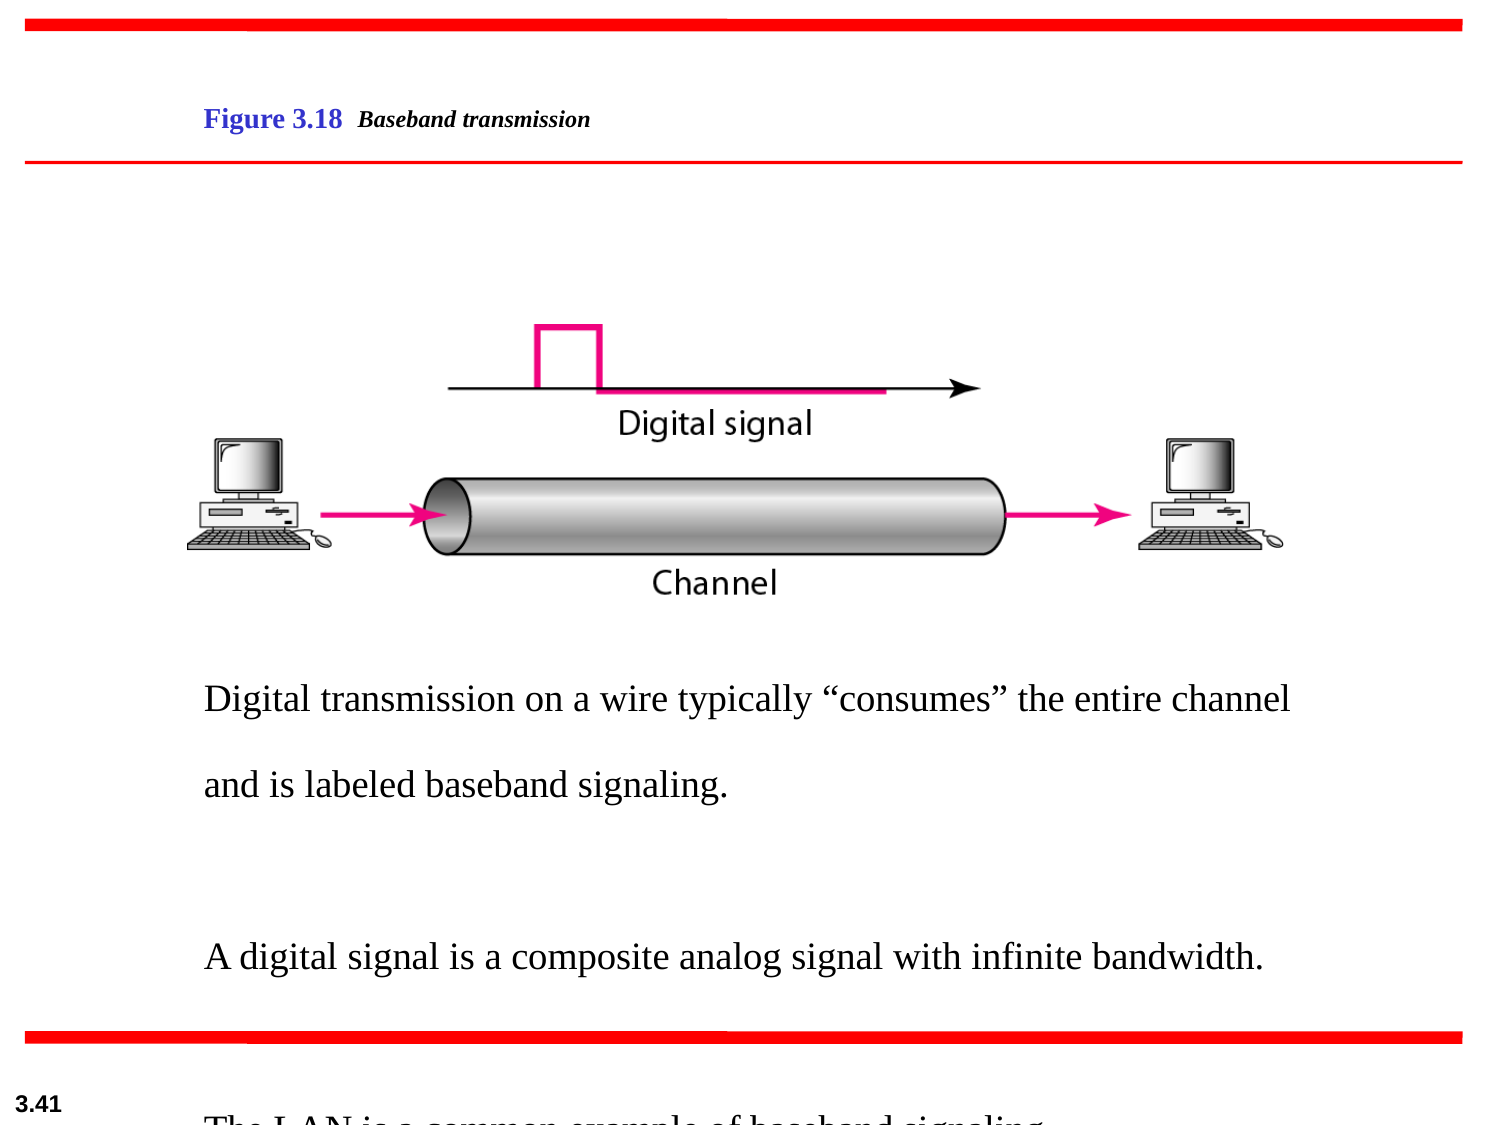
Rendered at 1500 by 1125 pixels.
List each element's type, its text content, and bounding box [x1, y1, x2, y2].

text_box Figure 3.18 Baseband transmission [188, 62, 607, 142]
text_box Digital transmission on a wire typically “consumes” the entire channel and is labeled baseband signaling. A digital signal is a composite analog signal with infinite bandwidth. The LAN is a common example of baseband signaling. [189, 624, 1307, 1125]
picture [187, 324, 1284, 605]
slide_number 3.41 [0, 1049, 189, 1125]
